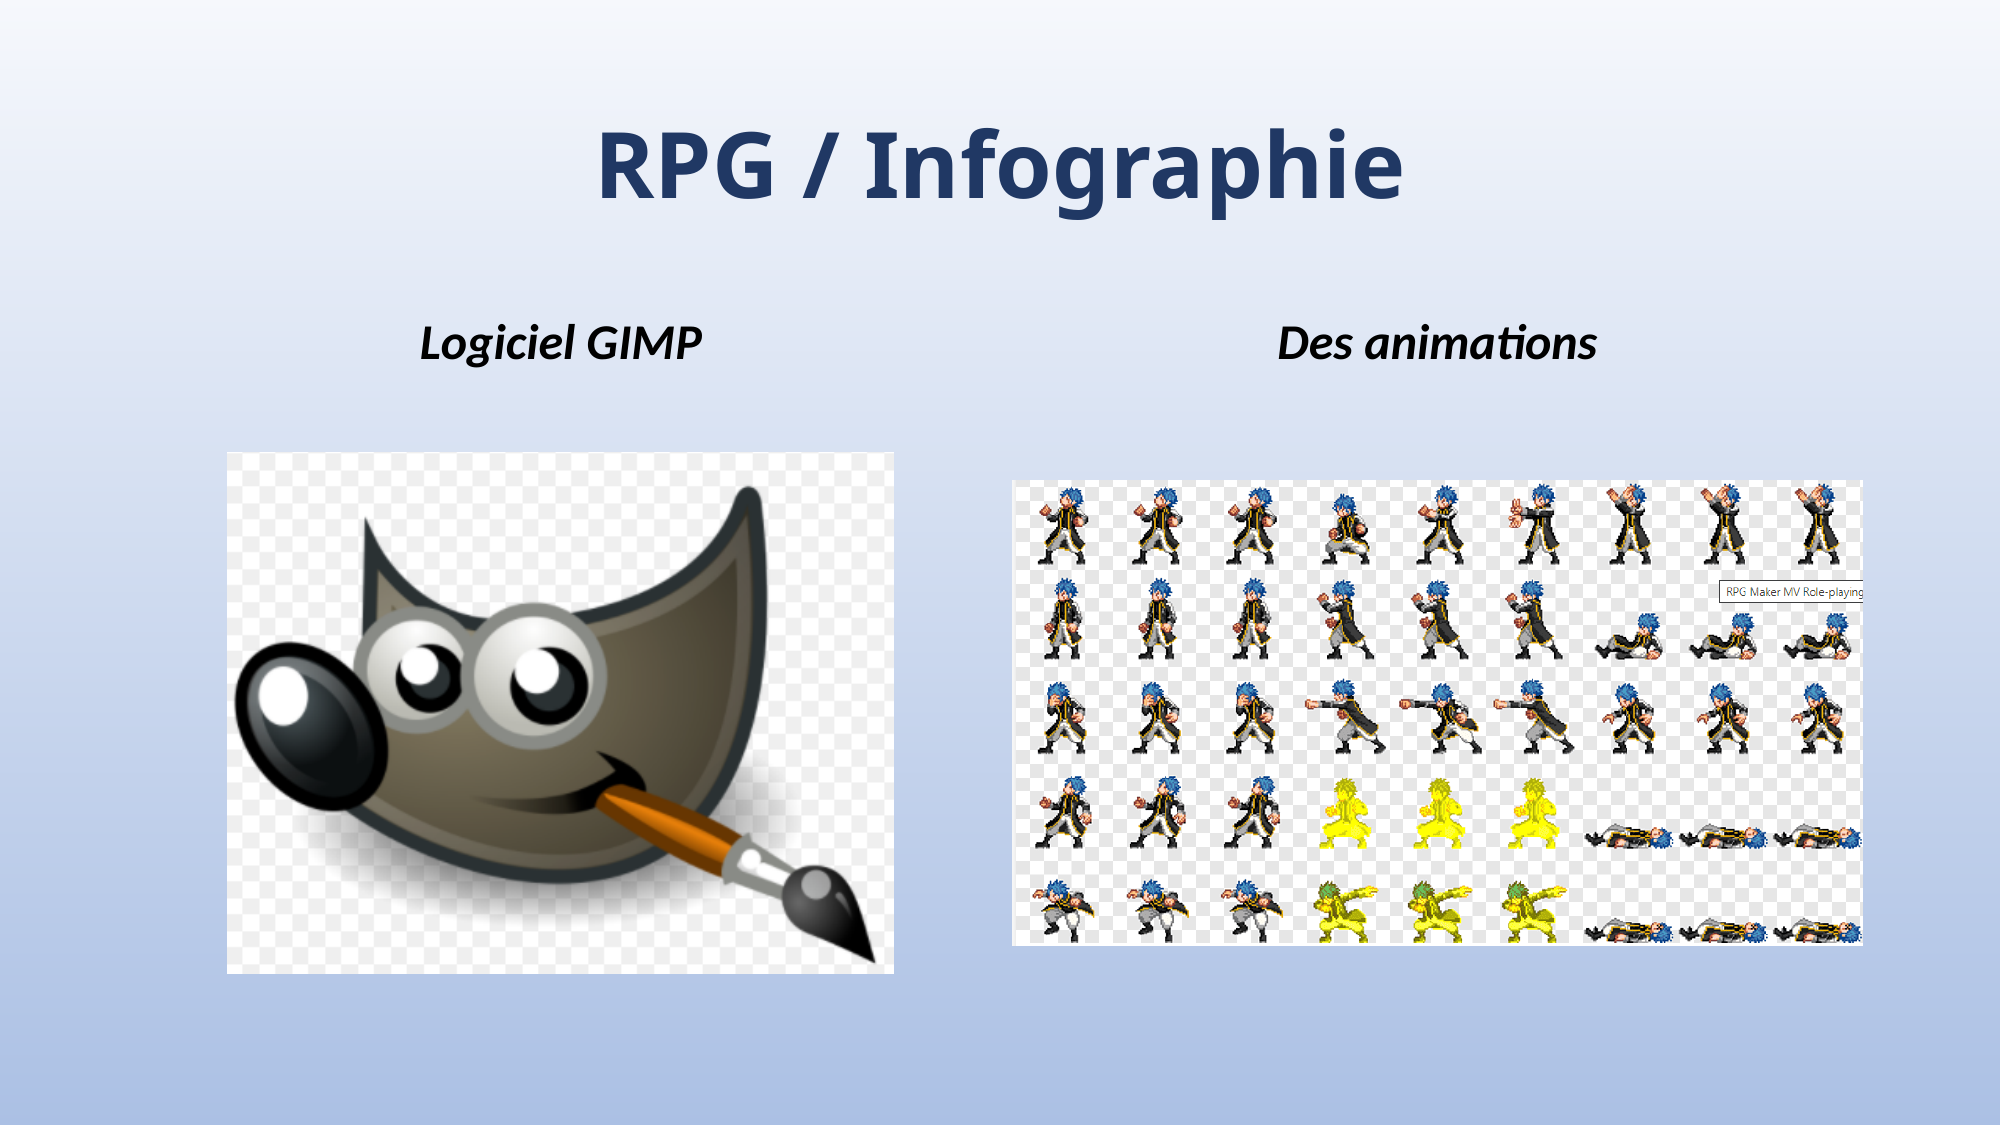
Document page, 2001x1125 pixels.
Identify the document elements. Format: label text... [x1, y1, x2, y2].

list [1012, 480, 1863, 946]
title RPG / Infographie [137, 59, 1863, 278]
list Logiciel GIMP [137, 275, 984, 378]
list Des animations [1012, 275, 1863, 378]
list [227, 452, 894, 974]
